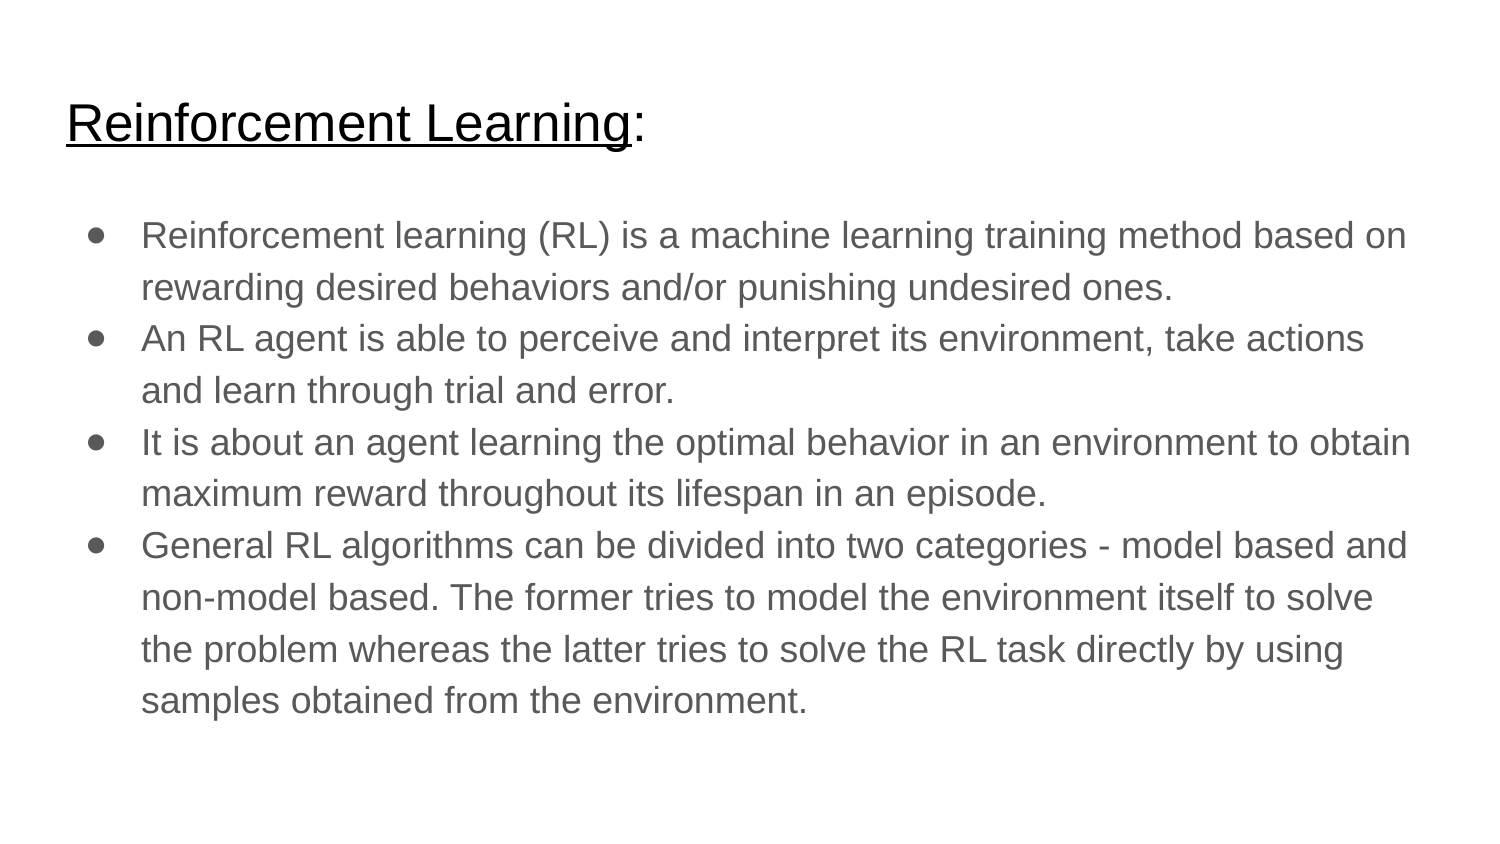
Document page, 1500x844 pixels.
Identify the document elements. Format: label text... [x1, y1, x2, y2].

list Reinforcement learning (RL) is a machine learning training method based on rewarding desired behaviors and/or punishing undesired ones. An RL agent is able to perceive and interpret its environment, take actions and learn through trial and error. It is about an agent learning the optimal behavior in an environment to obtain maximum reward throughout its lifespan in an episode. General RL algorithms can be divided into two categories - model based and non-model based. The former tries to model the environment itself to solve the problem whereas the latter tries to solve the RL task directly by using samples obtained from the environment. [51, 189, 1449, 750]
title Reinforcement Learning: [51, 72, 1449, 167]
